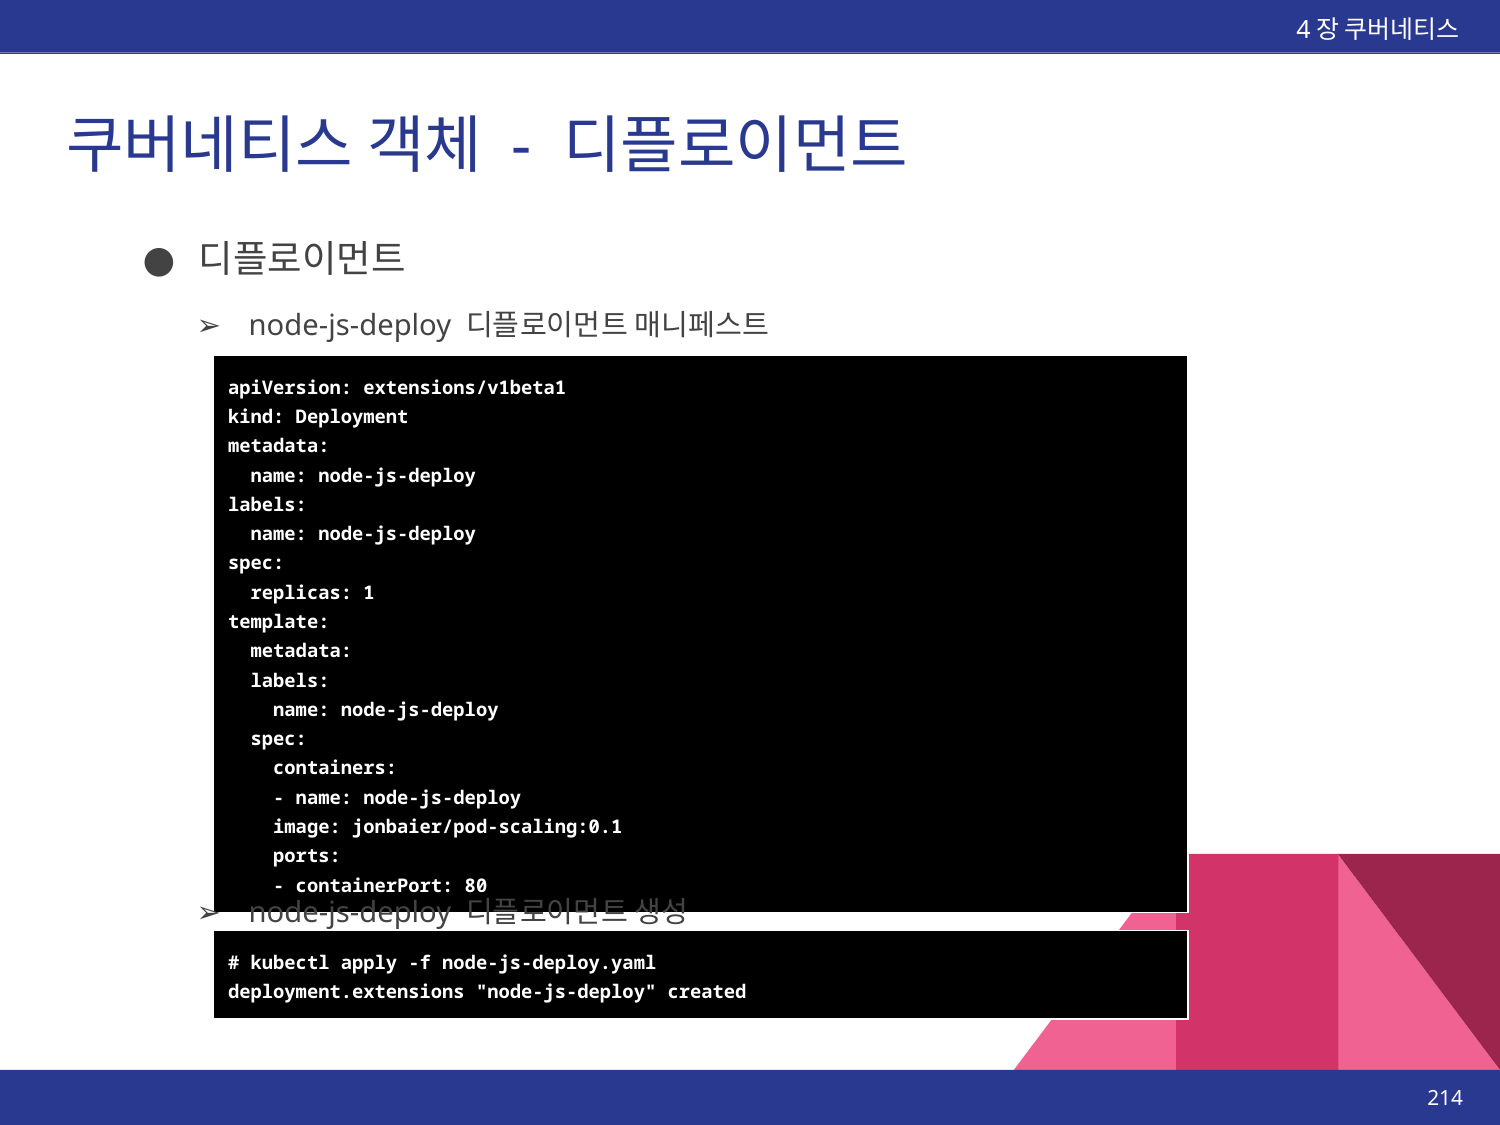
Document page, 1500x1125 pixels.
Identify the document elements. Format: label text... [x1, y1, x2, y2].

table_header apiVersion: extensions/v1beta1 kind: Deployment metadata: name: node-js-deploy labels: name: node-js-deploy spec: replicas: 1 template: metadata: labels: name: node-js-deploy spec: containers: - name: node-js-deploy image: jonbaier/pod-scaling:0.1 ports: - containerPort: 80 [214, 356, 1187, 873]
slide_number ‹#› [1387, 1071, 1478, 1125]
table_header # kubectl apply -f node-js-deploy.yaml deployment.extensions "node-js-deploy" created [214, 931, 1187, 1018]
list node-js-deploy 디플로이먼트 매니페스트 [83, 285, 1392, 354]
title 4장 쿠버네티스 [911, 0, 1475, 53]
list node-js-deploy 디플로이먼트 생성 [83, 873, 1392, 941]
title 쿠버네티스 객체 - 디플로이먼트 [51, 89, 1449, 189]
list 디플로이먼트 [108, 213, 1417, 281]
